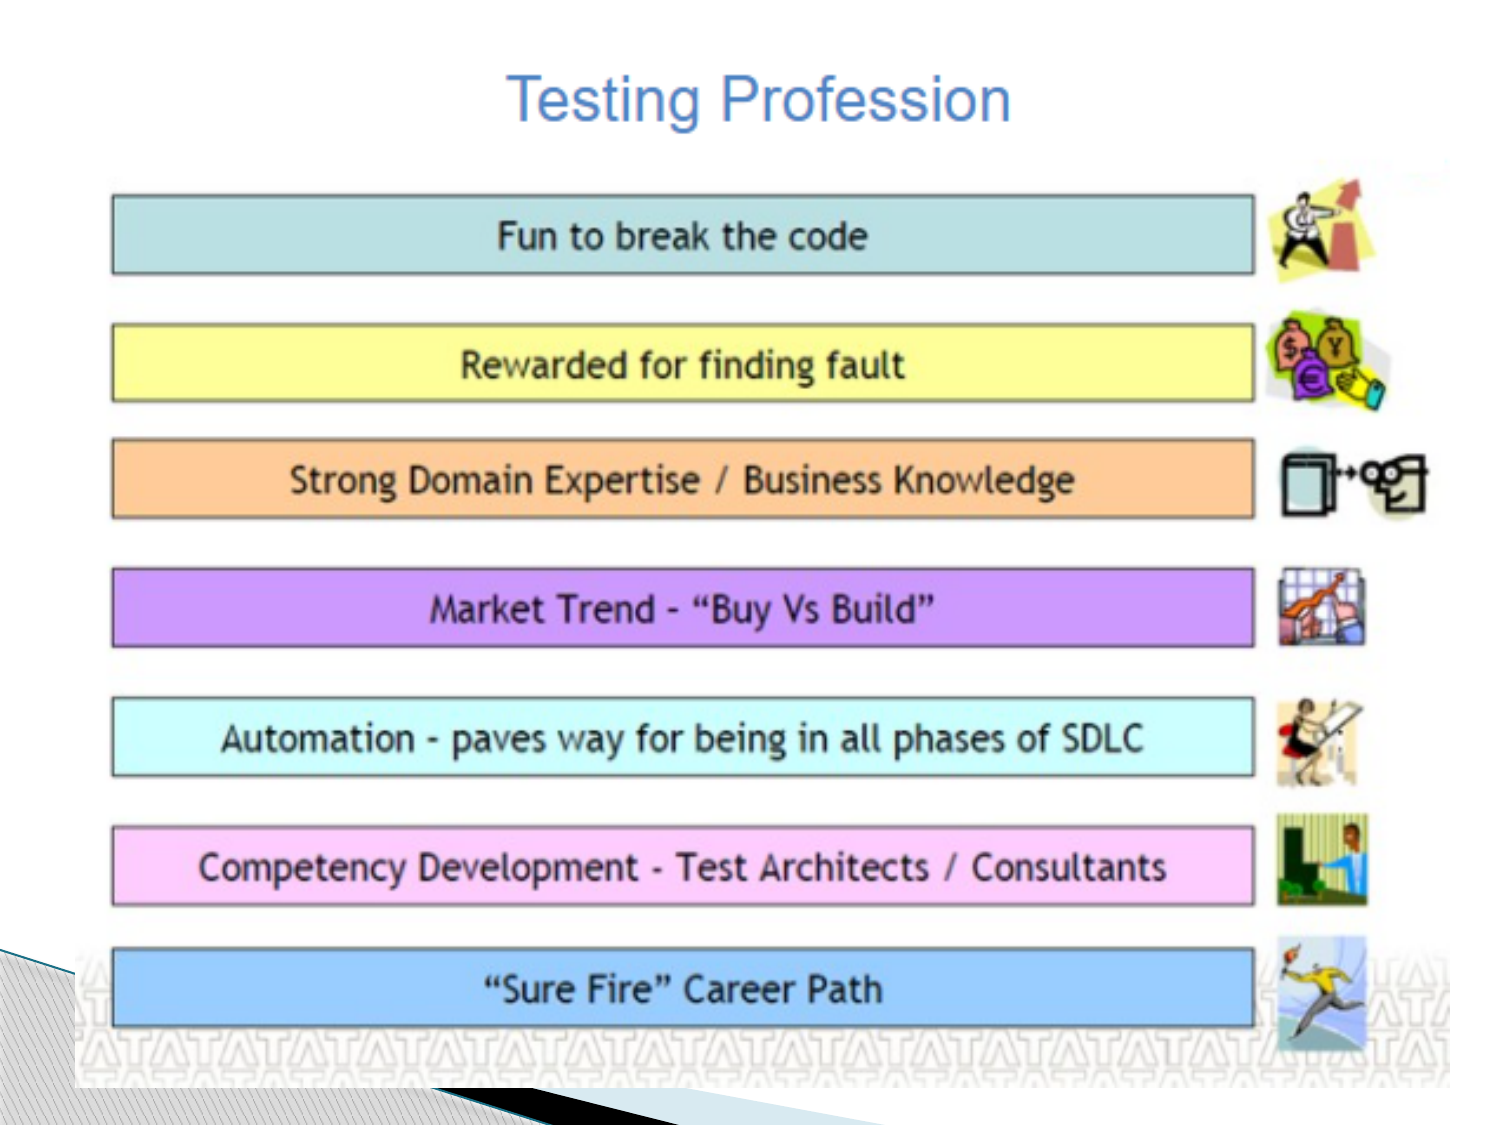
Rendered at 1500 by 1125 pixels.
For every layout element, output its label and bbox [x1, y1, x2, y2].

picture [74, 37, 1451, 1088]
